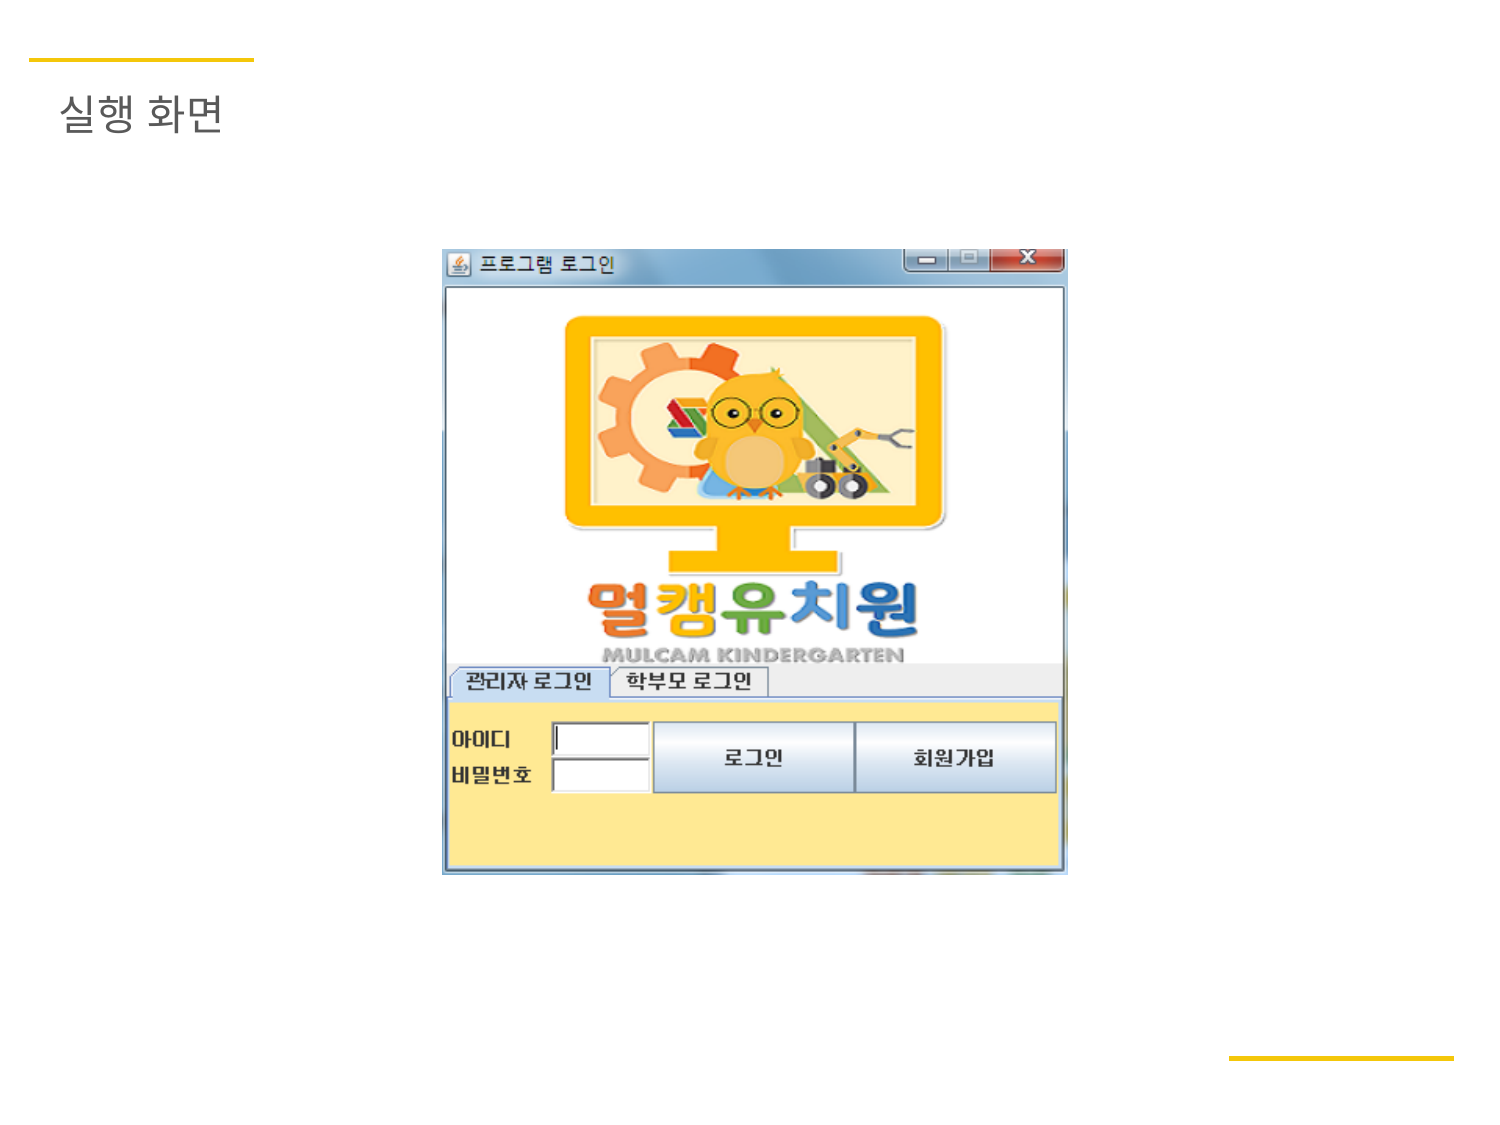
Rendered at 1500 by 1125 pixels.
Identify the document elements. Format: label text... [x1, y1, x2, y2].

picture [442, 249, 1069, 876]
text_box 실행 화면 [29, 81, 254, 147]
